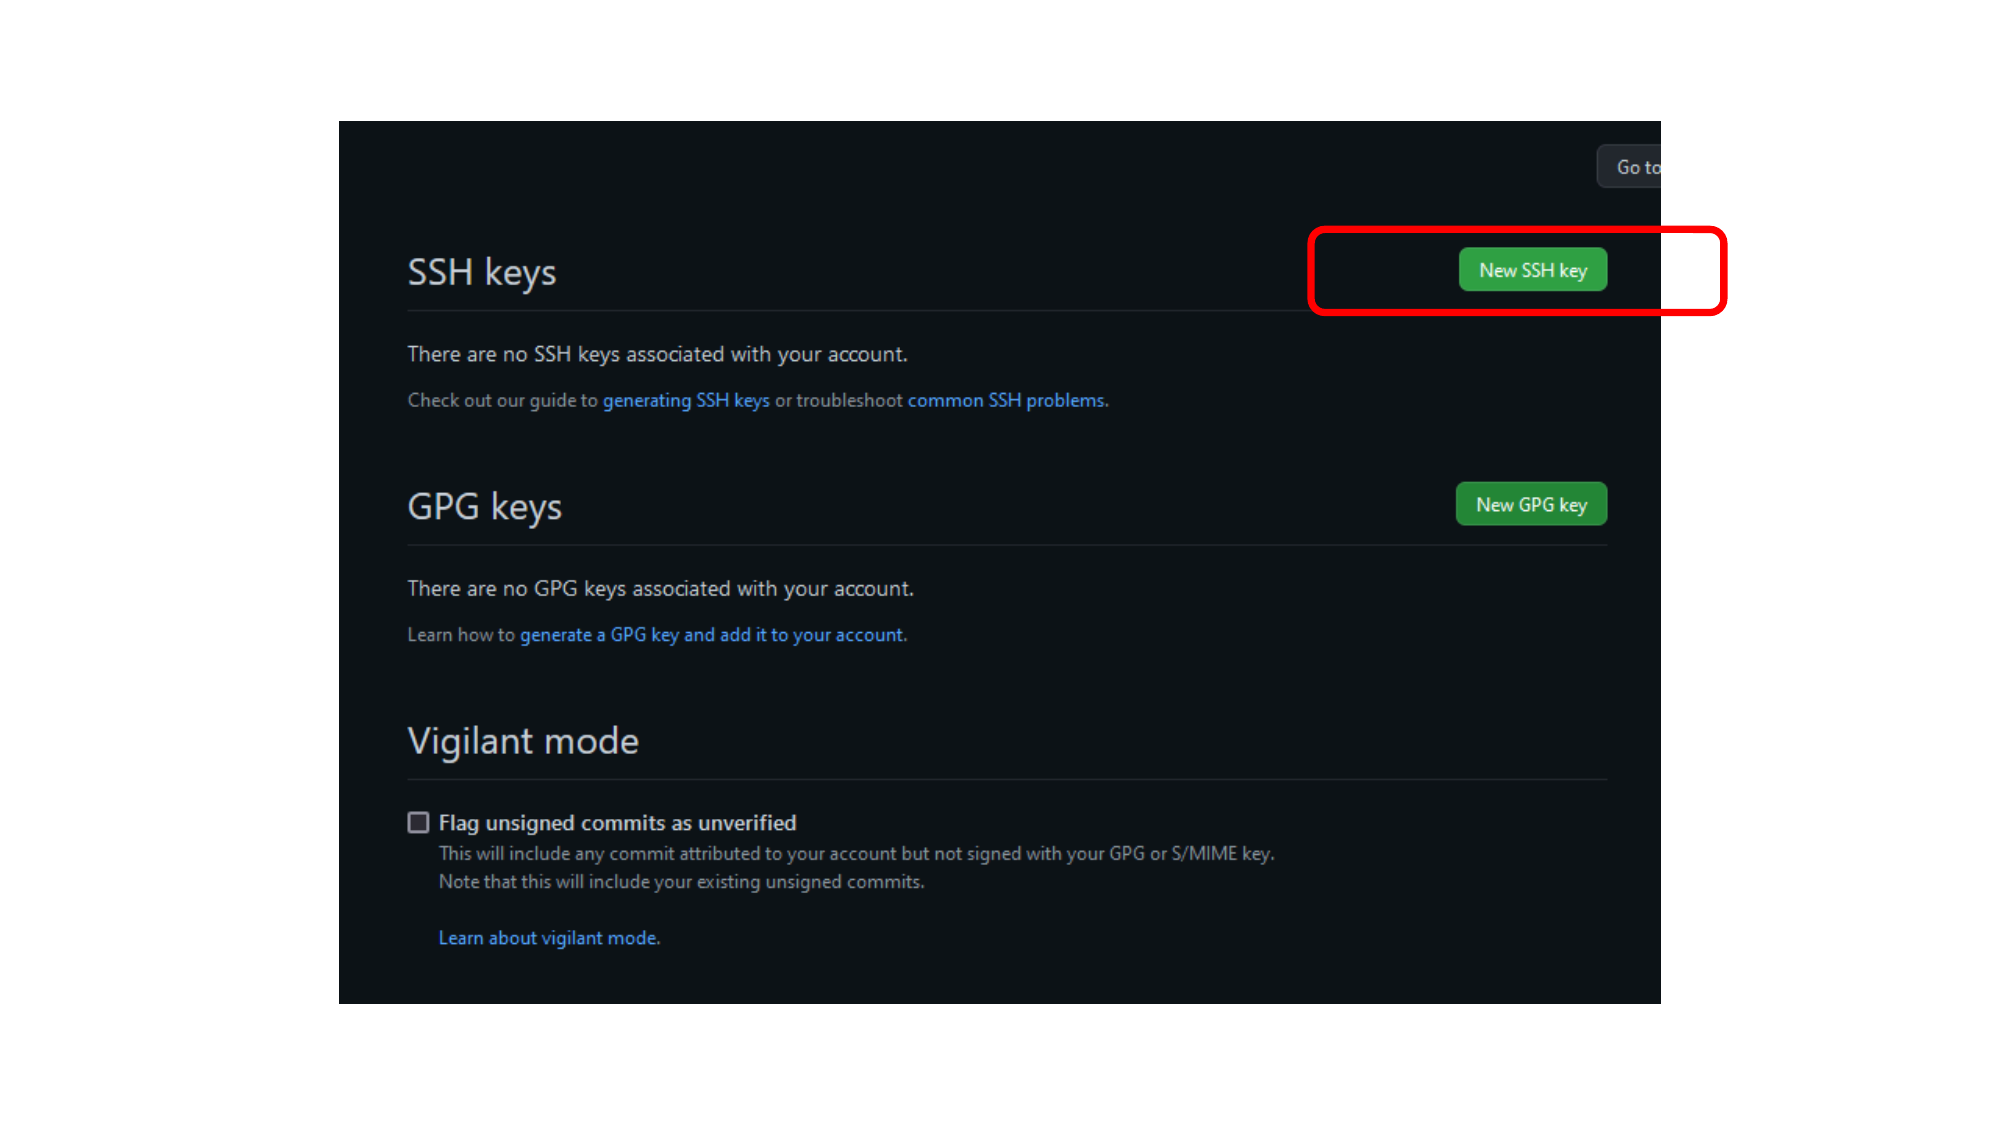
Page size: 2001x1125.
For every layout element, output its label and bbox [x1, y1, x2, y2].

text_box [1661, 228, 1725, 314]
picture [338, 121, 1661, 1004]
